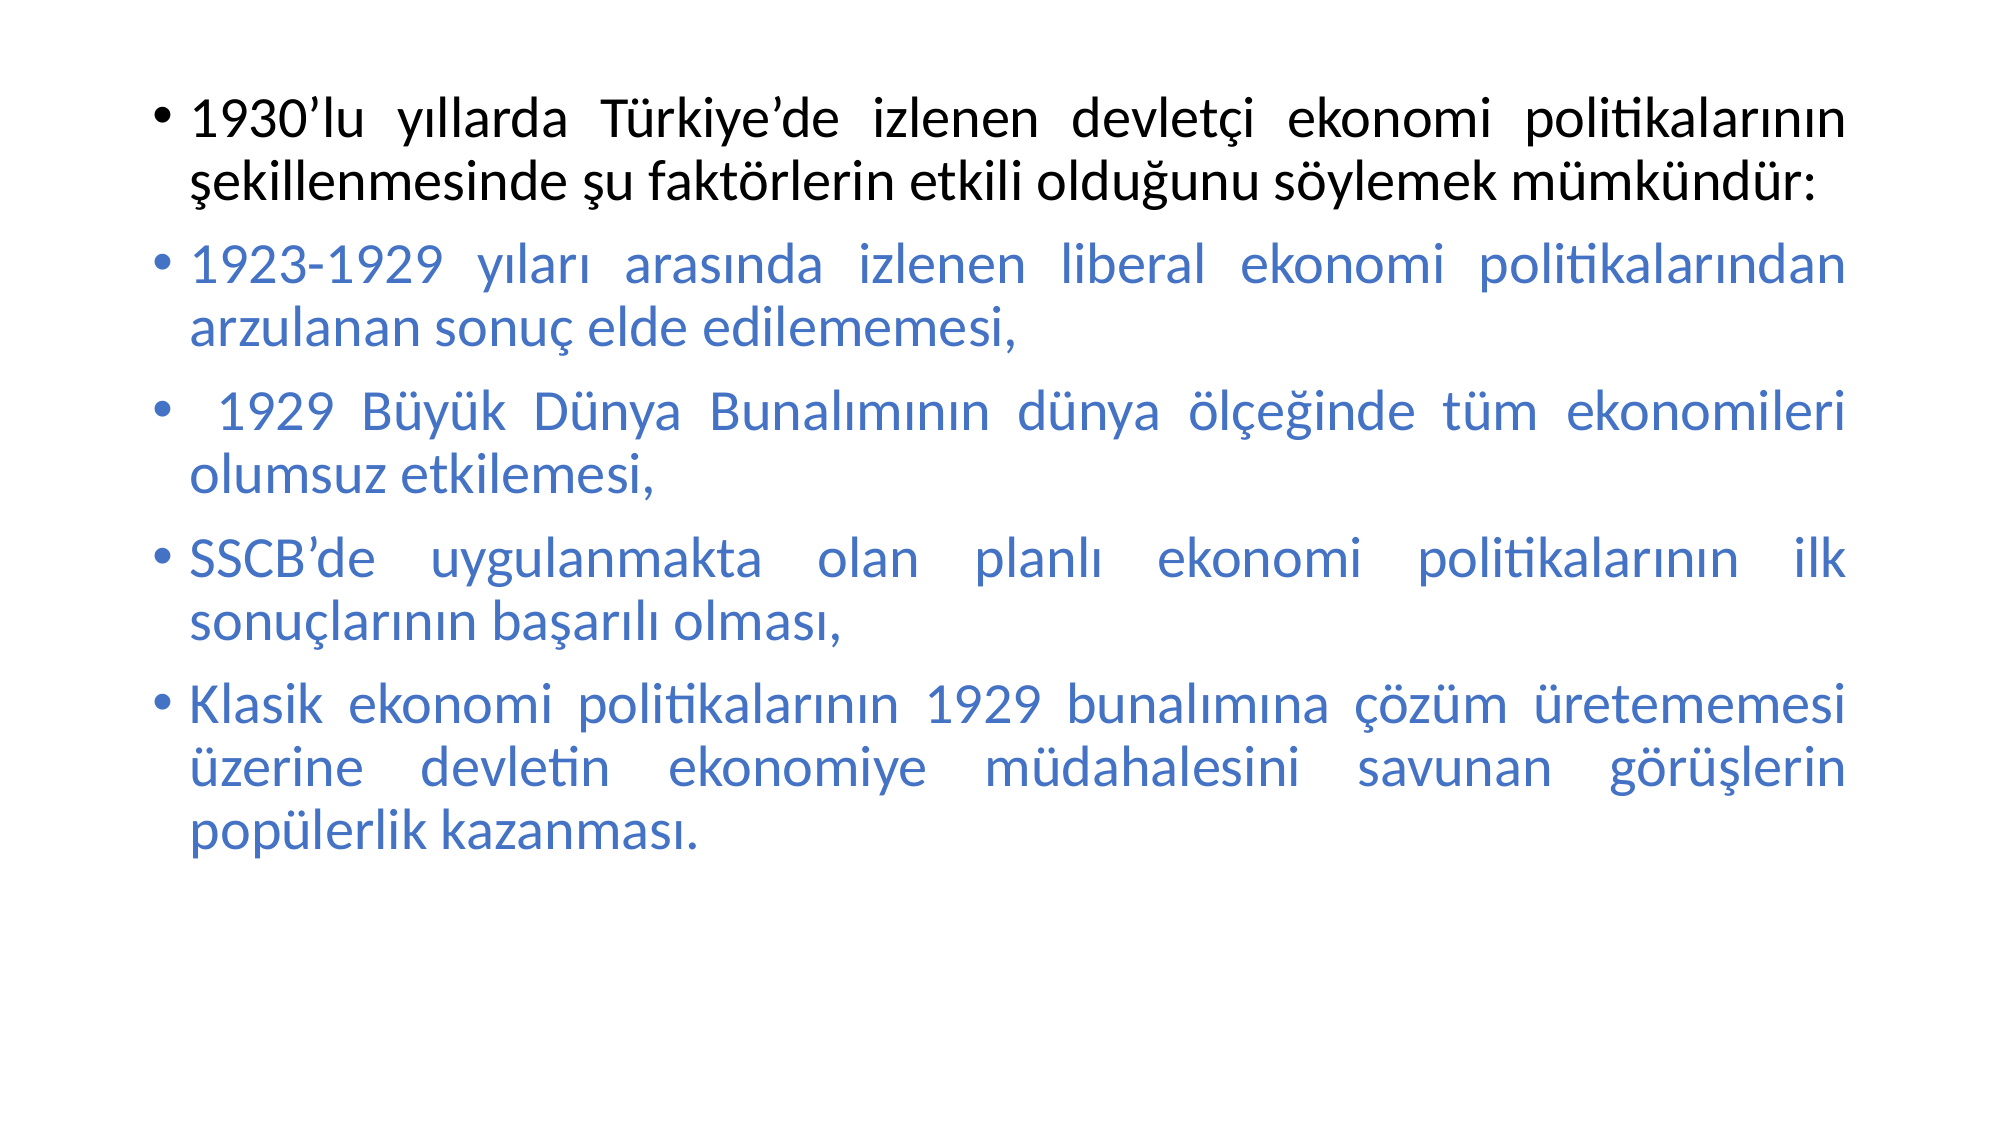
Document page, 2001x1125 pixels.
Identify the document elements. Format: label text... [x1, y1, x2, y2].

list 1930’lu yıllarda Türkiye’de izlenen devletçi ekonomi politikalarının şekillenmesinde şu faktörlerin etkili olduğunu söylemek mümkündür: 1923-1929 yıları arasında izlenen liberal ekonomi politikalarından arzulanan sonuç elde edilememesi, 1929 Büyük Dünya Bunalımının dünya ölçeğinde tüm ekonomileri olumsuz etkilemesi, SSCB’de uygulanmakta olan planlı ekonomi politikalarının ilk sonuçlarının başarılı olması, Klasik ekonomi politikalarının 1929 bunalımına çözüm üretememesi üzerine devletin ekonomiye müdahalesini savunan görüşlerin popülerlik kazanması. [137, 78, 1863, 1014]
